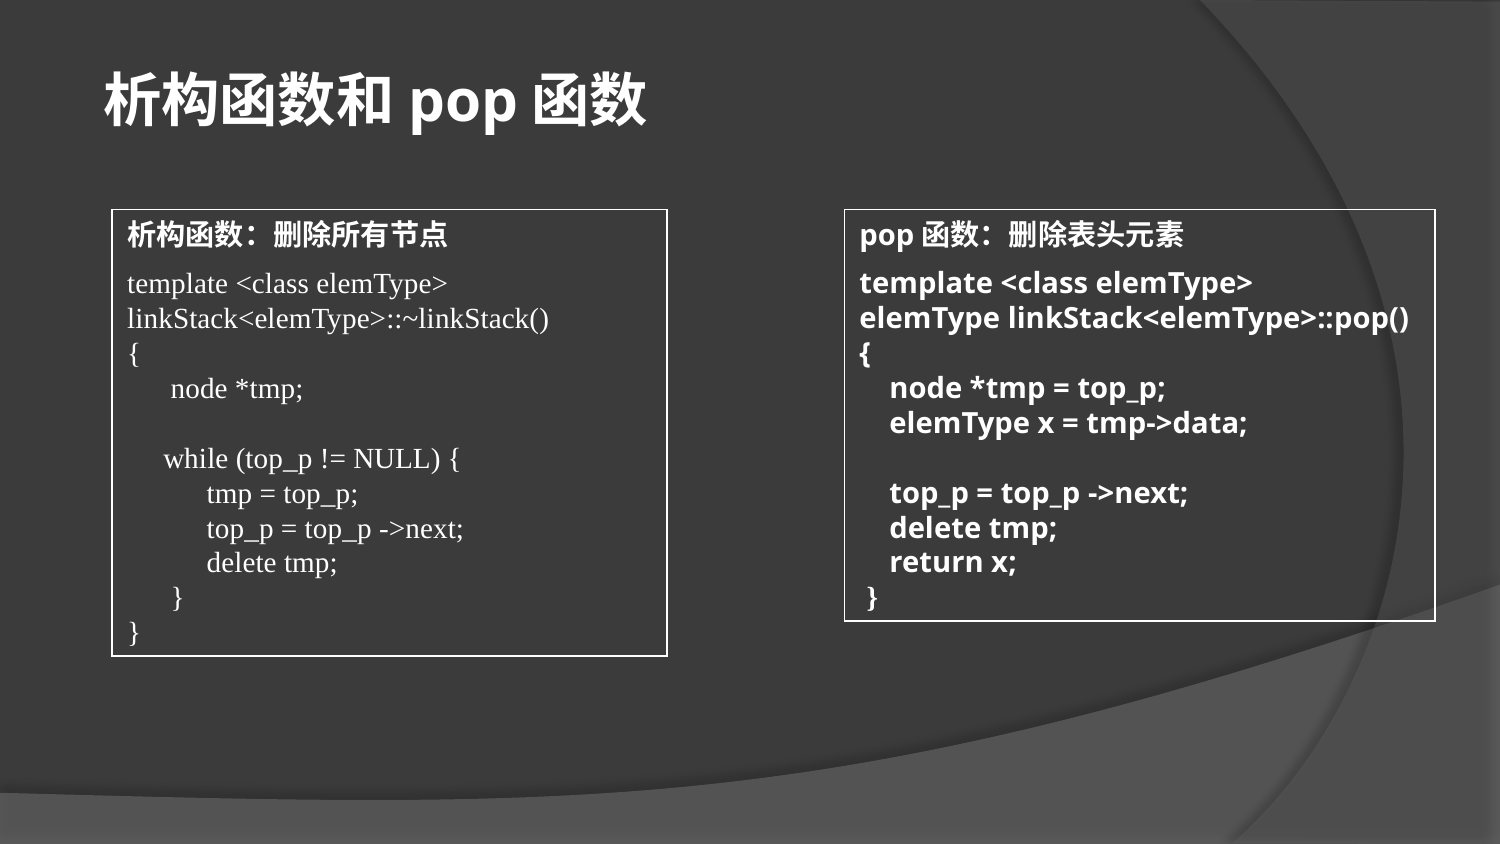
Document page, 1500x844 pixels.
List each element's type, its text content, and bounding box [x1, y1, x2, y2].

text_box pop函数：删除表头元素 template <class elemType> elemType linkStack<elemType>::pop() { node *tmp = top_p; elemType x = tmp->data; top_p = top_p ->next; delete tmp; return x; } [844, 209, 1436, 622]
text_box 析构函数：删除所有节点 template <class elemType> linkStack<elemType>::~linkStack() { node *tmp; while (top_p != NULL) { tmp = top_p; top_p = top_p ->next; delete tmp; } } [112, 209, 668, 657]
text_box 析构函数和pop函数 [88, 55, 825, 141]
